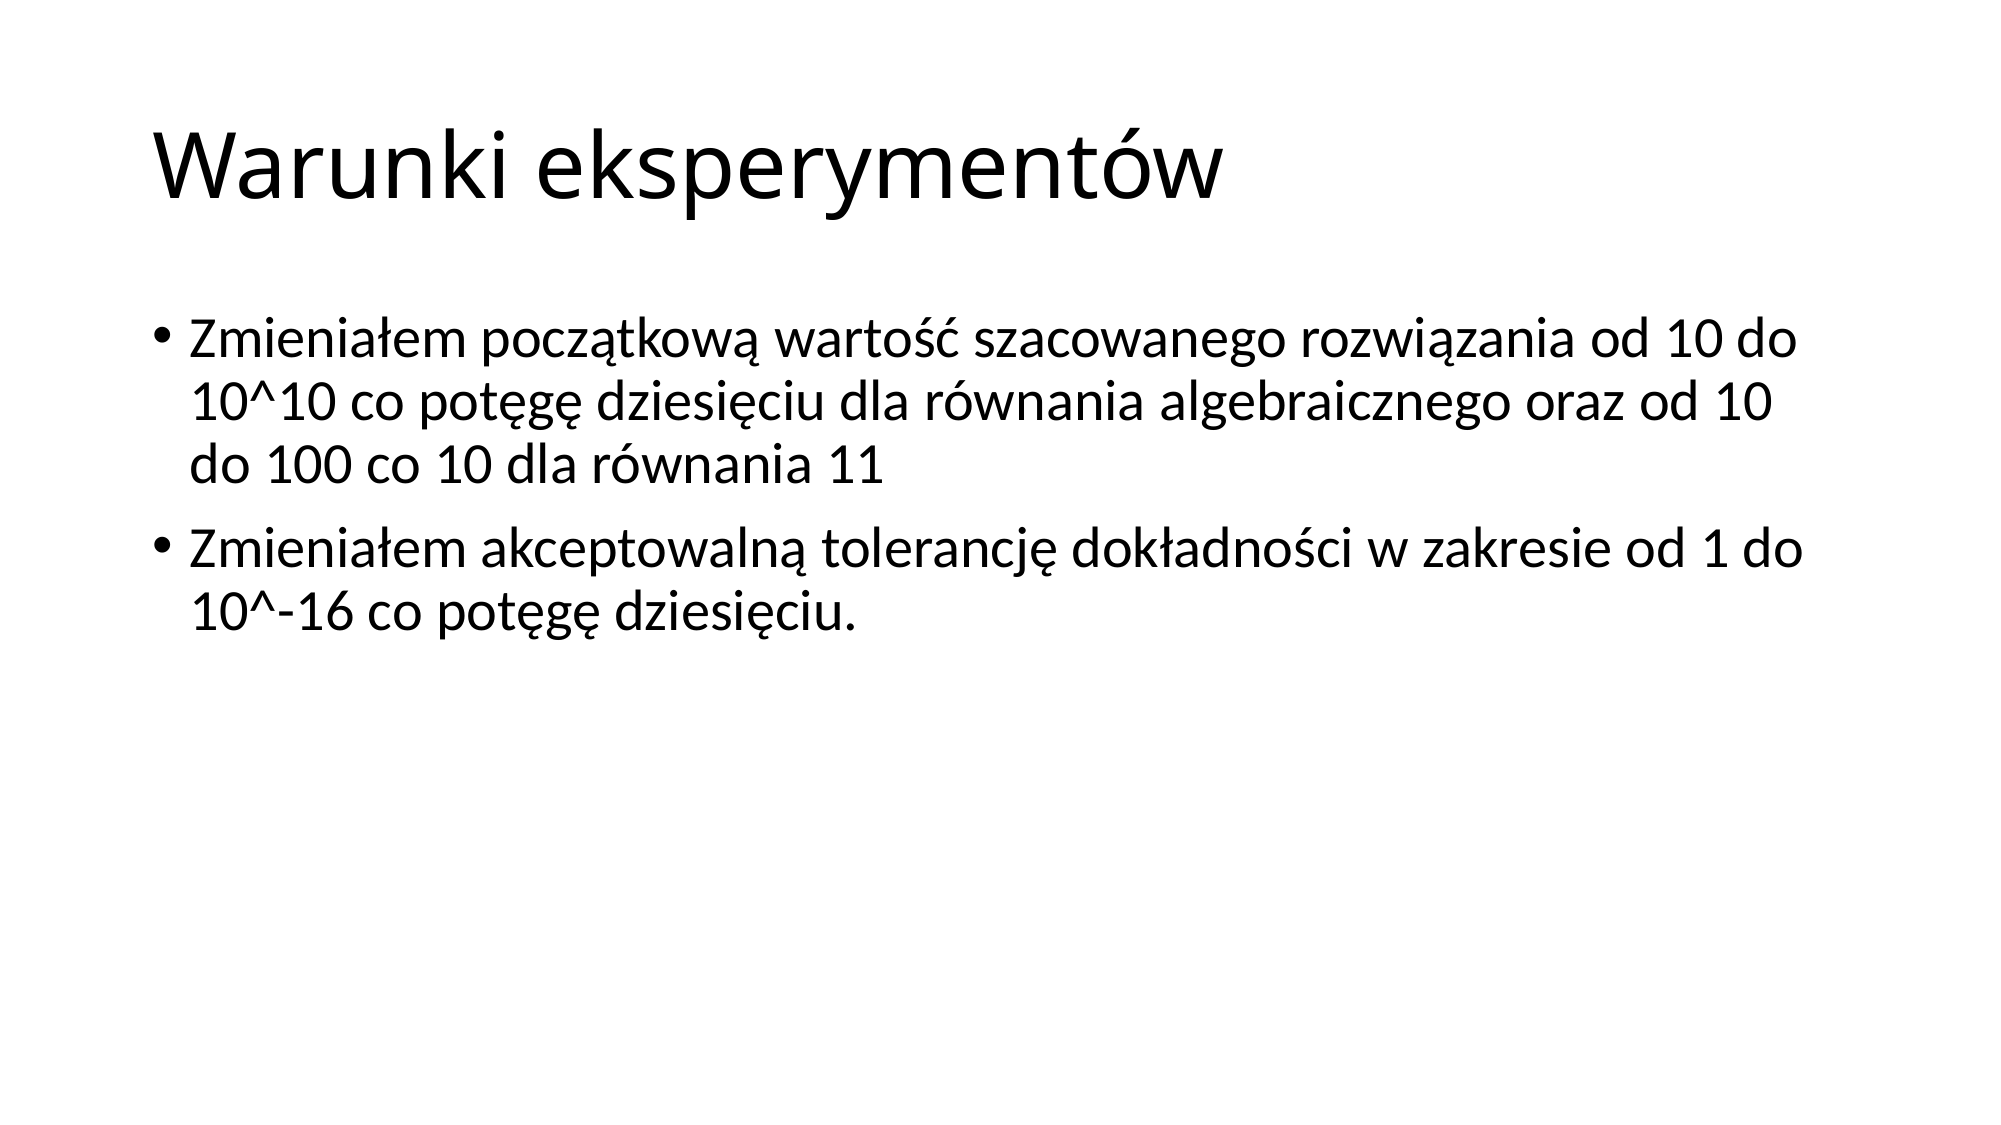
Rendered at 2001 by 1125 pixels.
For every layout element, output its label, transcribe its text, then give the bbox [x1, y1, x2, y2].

title Warunki eksperymentów [137, 59, 1863, 278]
list Zmieniałem początkową wartość szacowanego rozwiązania od 10 do 10^10 co potęgę dziesięciu dla równania algebraicznego oraz od 10 do 100 co 10 dla równania 11 Zmieniałem akceptowalną tolerancję dokładności w zakresie od 1 do 10^-16 co potęgę dziesięciu. [137, 299, 1863, 1014]
